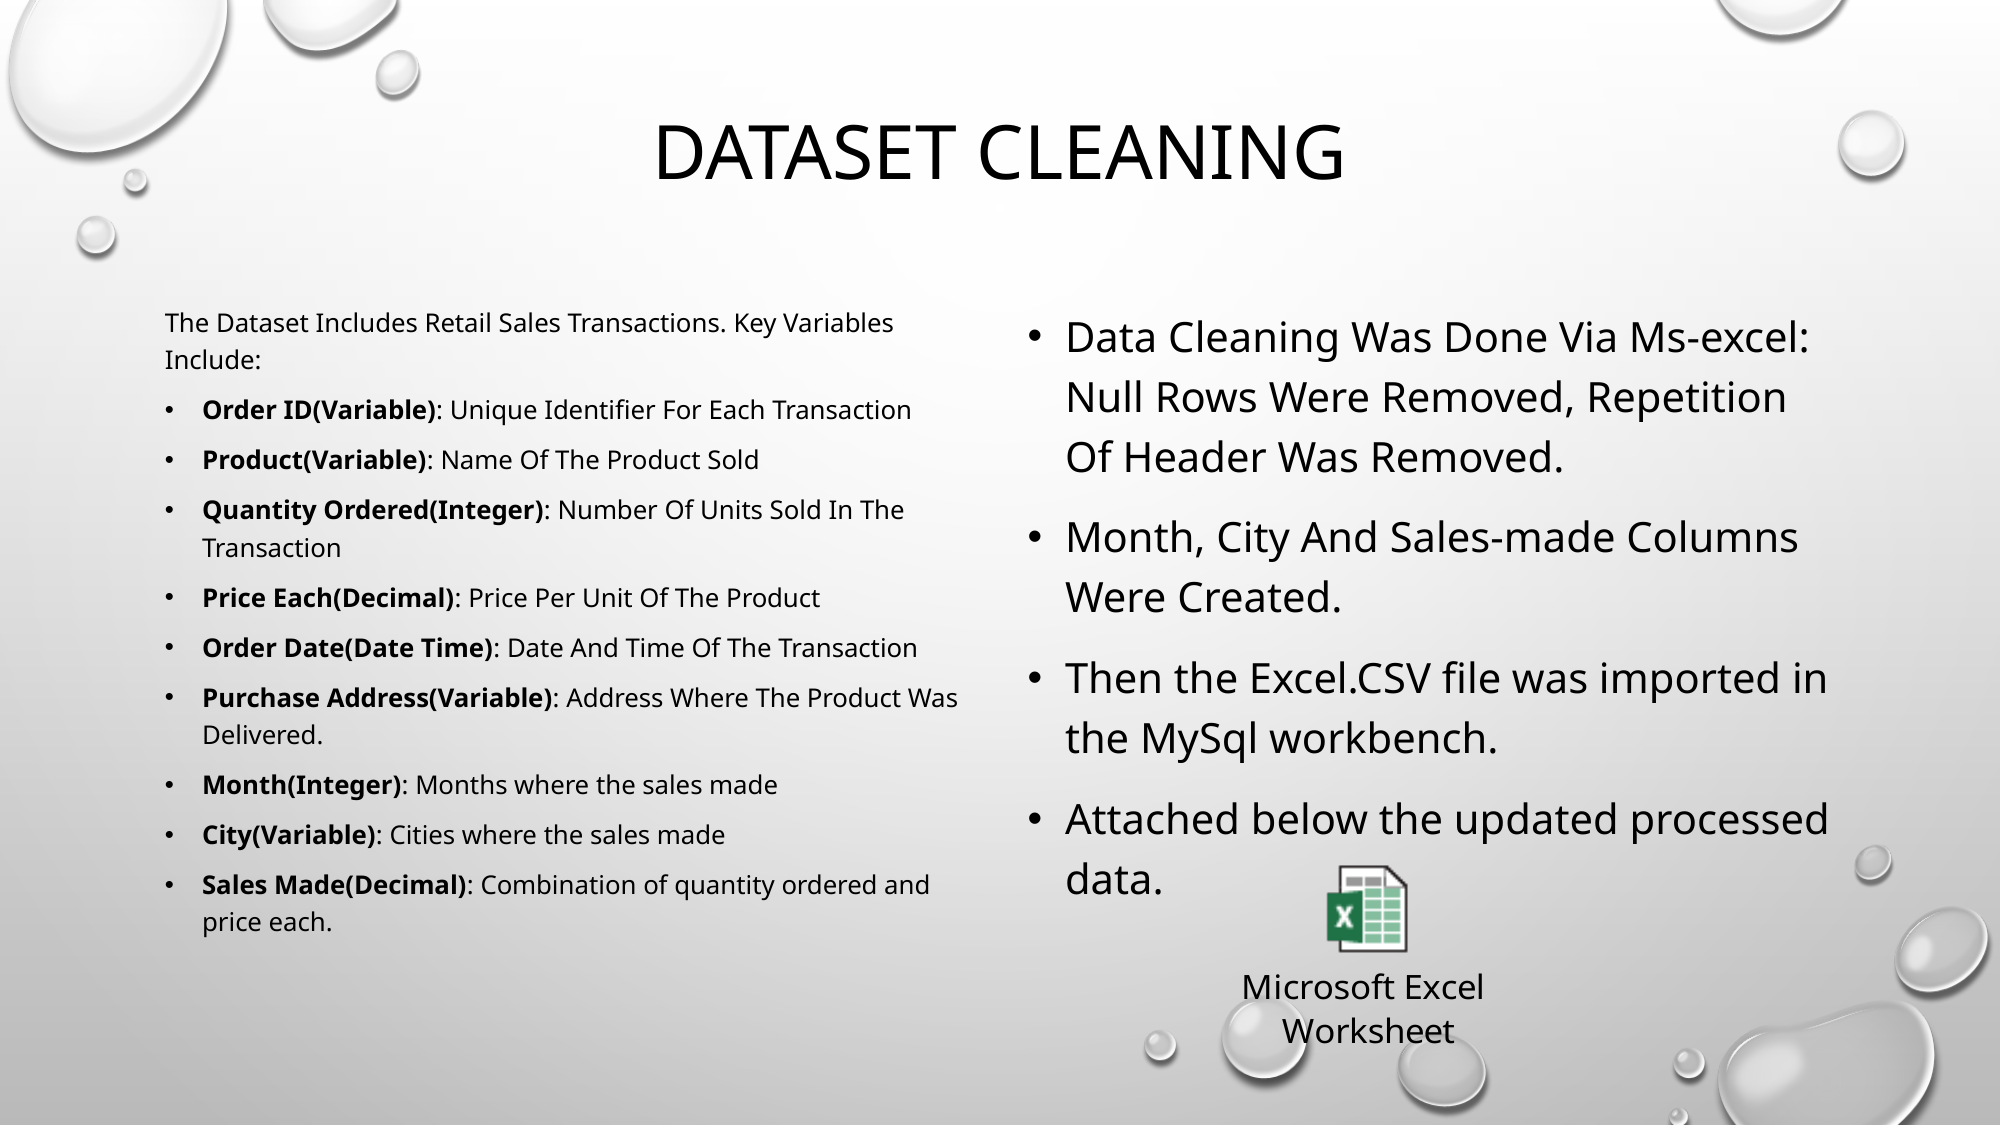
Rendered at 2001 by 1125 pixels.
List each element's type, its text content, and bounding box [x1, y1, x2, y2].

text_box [1227, 864, 1508, 1098]
title Dataset cleaning [149, 101, 1851, 209]
picture [0, 0, 2000, 1125]
list The Dataset Includes Retail Sales Transactions. Key Variables Include: Order ID(Variable): Unique Identifier For Each Transaction Product(Variable): Name Of The Product Sold Quantity Ordered(Integer): Number Of Units Sold In The Transaction Price Each(Decimal): Price Per Unit Of The Product Order Date(Date Time): Date And Time Of The Transaction Purchase Address(Variable): Address Where The Product Was Delivered. Month(Integer): Months where the sales made City(Variable): Cities where the sales made Sales Made(Decimal): Combination of quantity ordered and price each. [149, 292, 988, 950]
list Data Cleaning Was Done Via Ms-excel: Null Rows Were Removed, Repetition Of Header Was Removed. Month, City And Sales-made Columns Were Created. Then the Excel.CSV file was imported in the MySql workbench. Attached below the updated processed data. [1012, 292, 1850, 1098]
